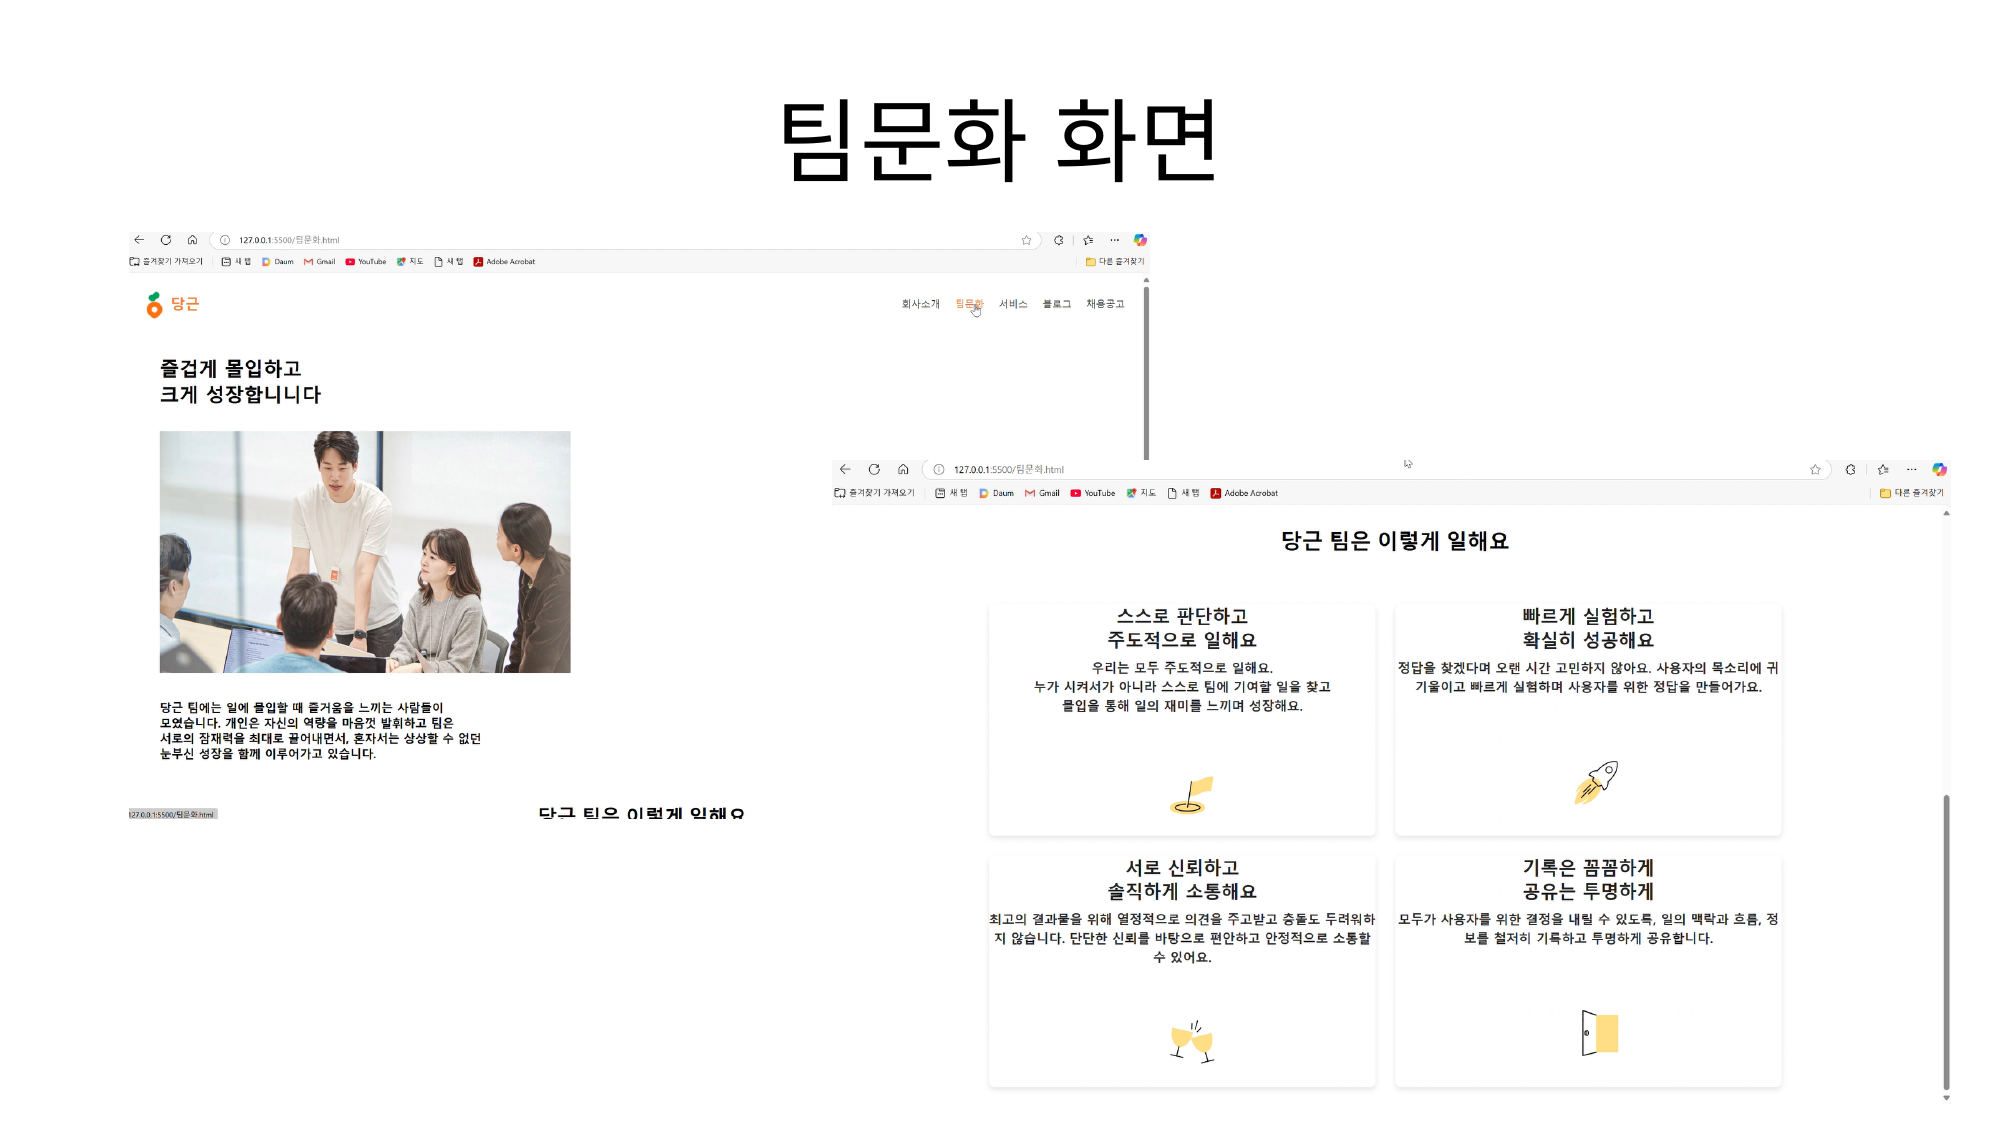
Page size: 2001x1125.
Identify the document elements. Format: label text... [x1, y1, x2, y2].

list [129, 231, 1150, 819]
picture [832, 460, 1952, 1104]
title 팀문화 화면 [99, 45, 1900, 233]
